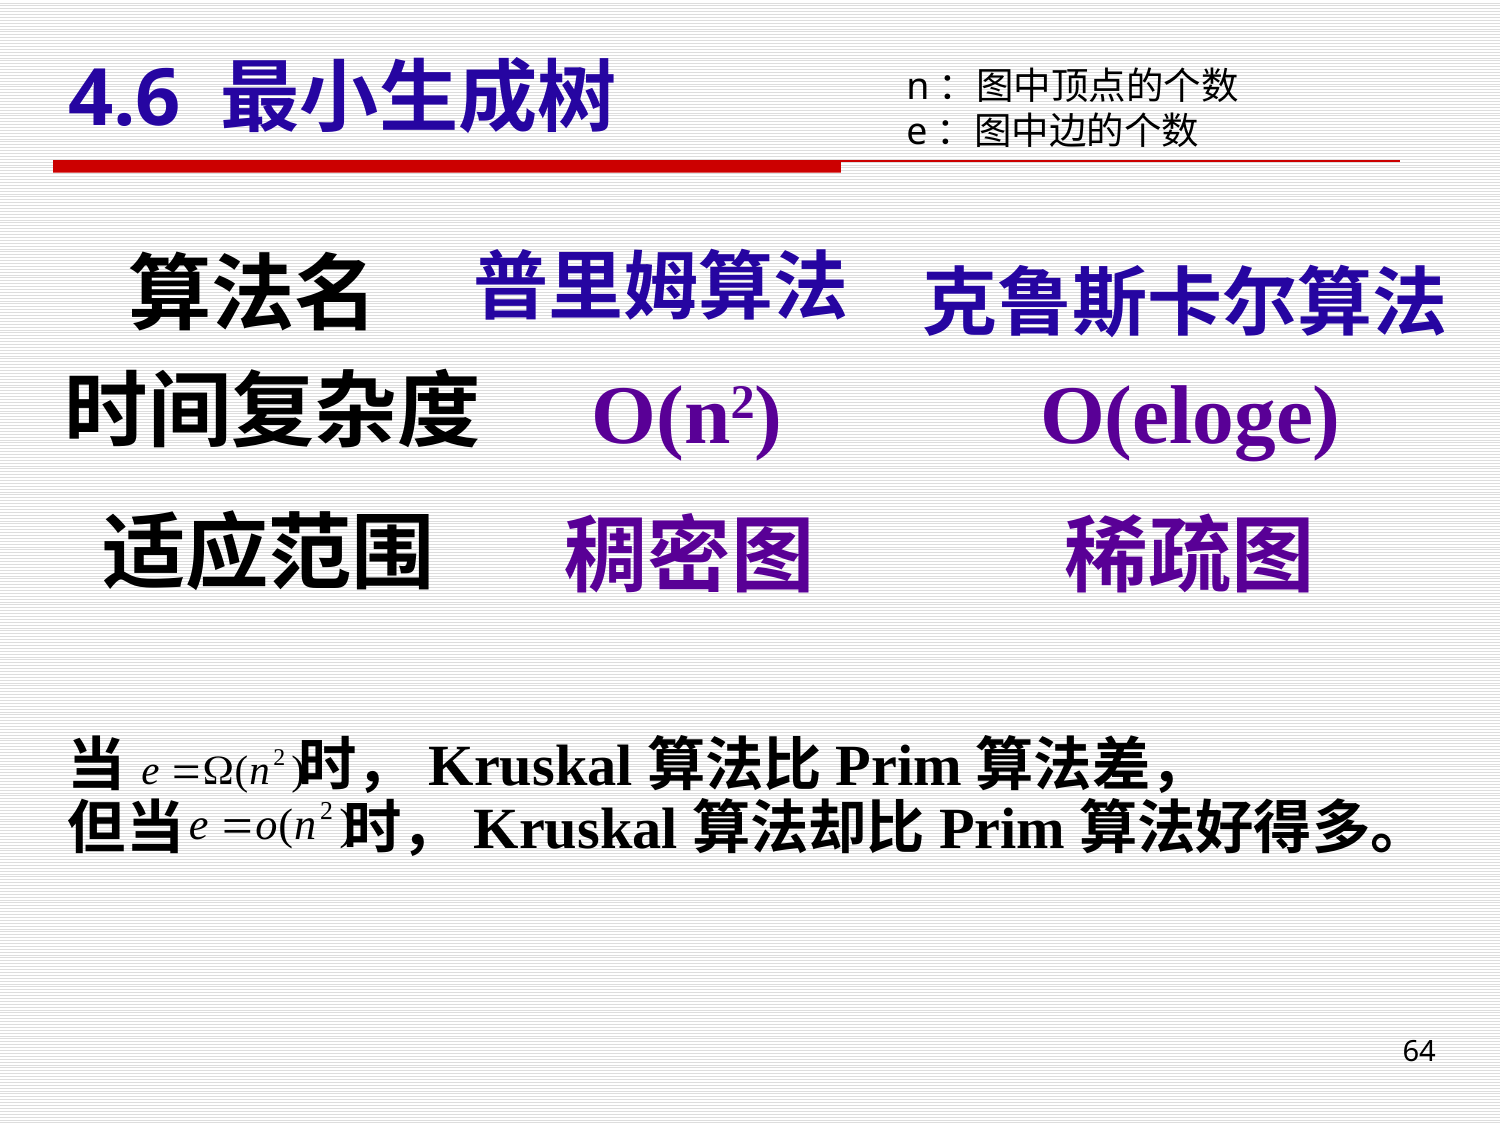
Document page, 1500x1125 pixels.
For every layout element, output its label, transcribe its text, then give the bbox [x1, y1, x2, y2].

text_box 算法名 [113, 233, 394, 349]
title 4.6 最小生成树 [53, 50, 1459, 149]
text_box n：图中顶点的个数 e：图中边的个数 [891, 54, 1357, 160]
slide_number 64 [1074, 1024, 1451, 1103]
text_box 适应范围 [87, 491, 561, 607]
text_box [182, 791, 361, 858]
text_box 稀疏图 [1049, 494, 1447, 609]
text_box O(eloge) [1025, 352, 1356, 468]
text_box 普里姆算法 [458, 231, 907, 337]
text_box 克鲁斯卡尔算法 [907, 184, 1483, 353]
text_box 当 时，Kruskal算法比Prim算法差， 但当 时，Kruskal算法却比Prim算法好得多。 [53, 727, 1456, 869]
text_box 时间复杂度 [49, 349, 526, 465]
text_box 稠密图 [549, 494, 892, 609]
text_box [135, 739, 314, 802]
text_box O(n2) [577, 352, 798, 468]
